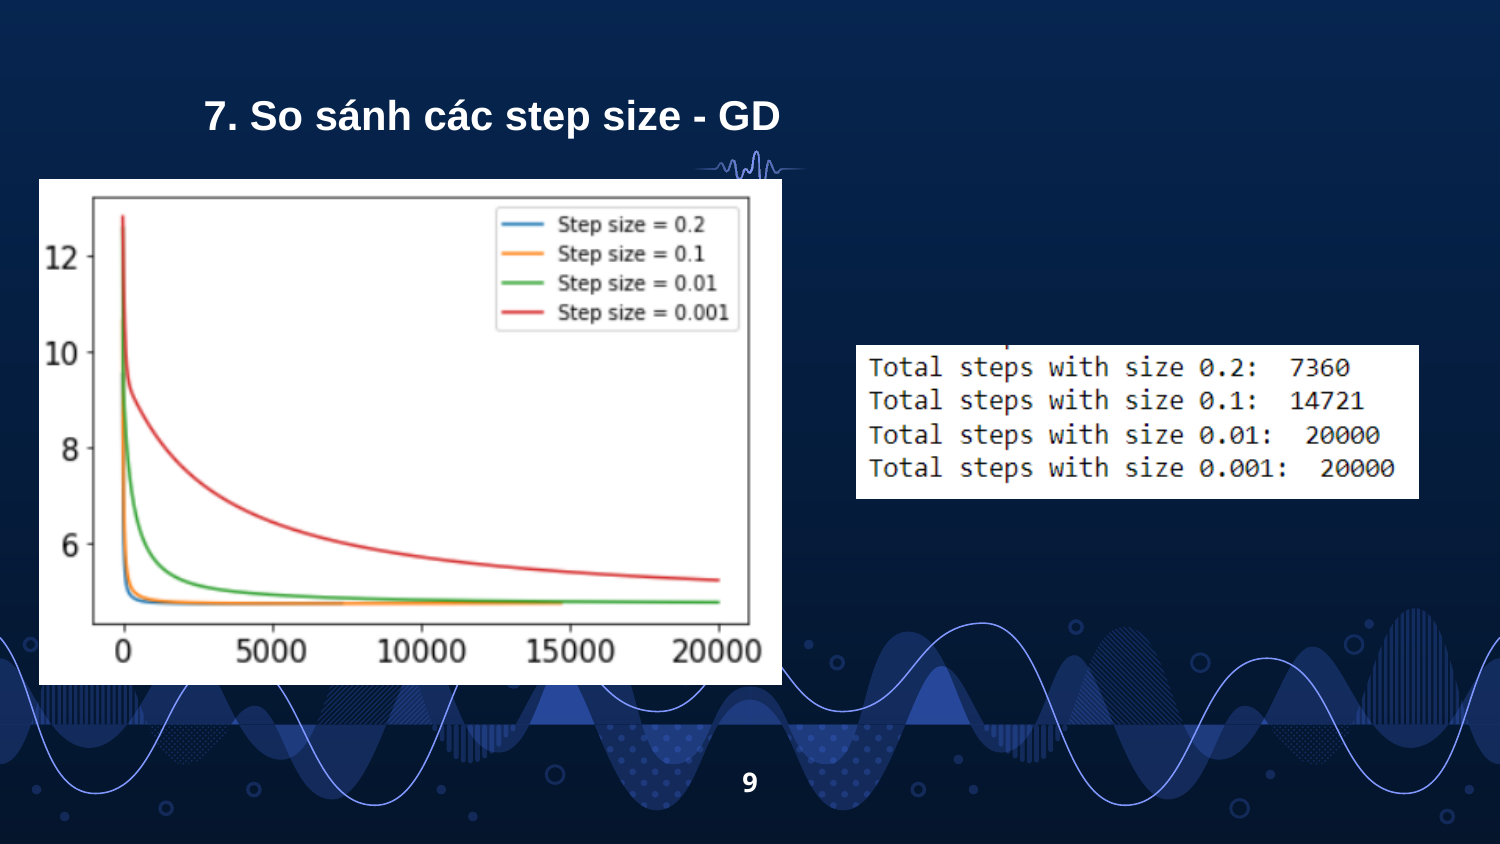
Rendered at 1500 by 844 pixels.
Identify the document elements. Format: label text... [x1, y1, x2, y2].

picture [38, 179, 782, 685]
title 7. So sánh các step size - GD [203, 74, 1297, 140]
picture [855, 345, 1419, 499]
slide_number 9 [705, 724, 795, 844]
